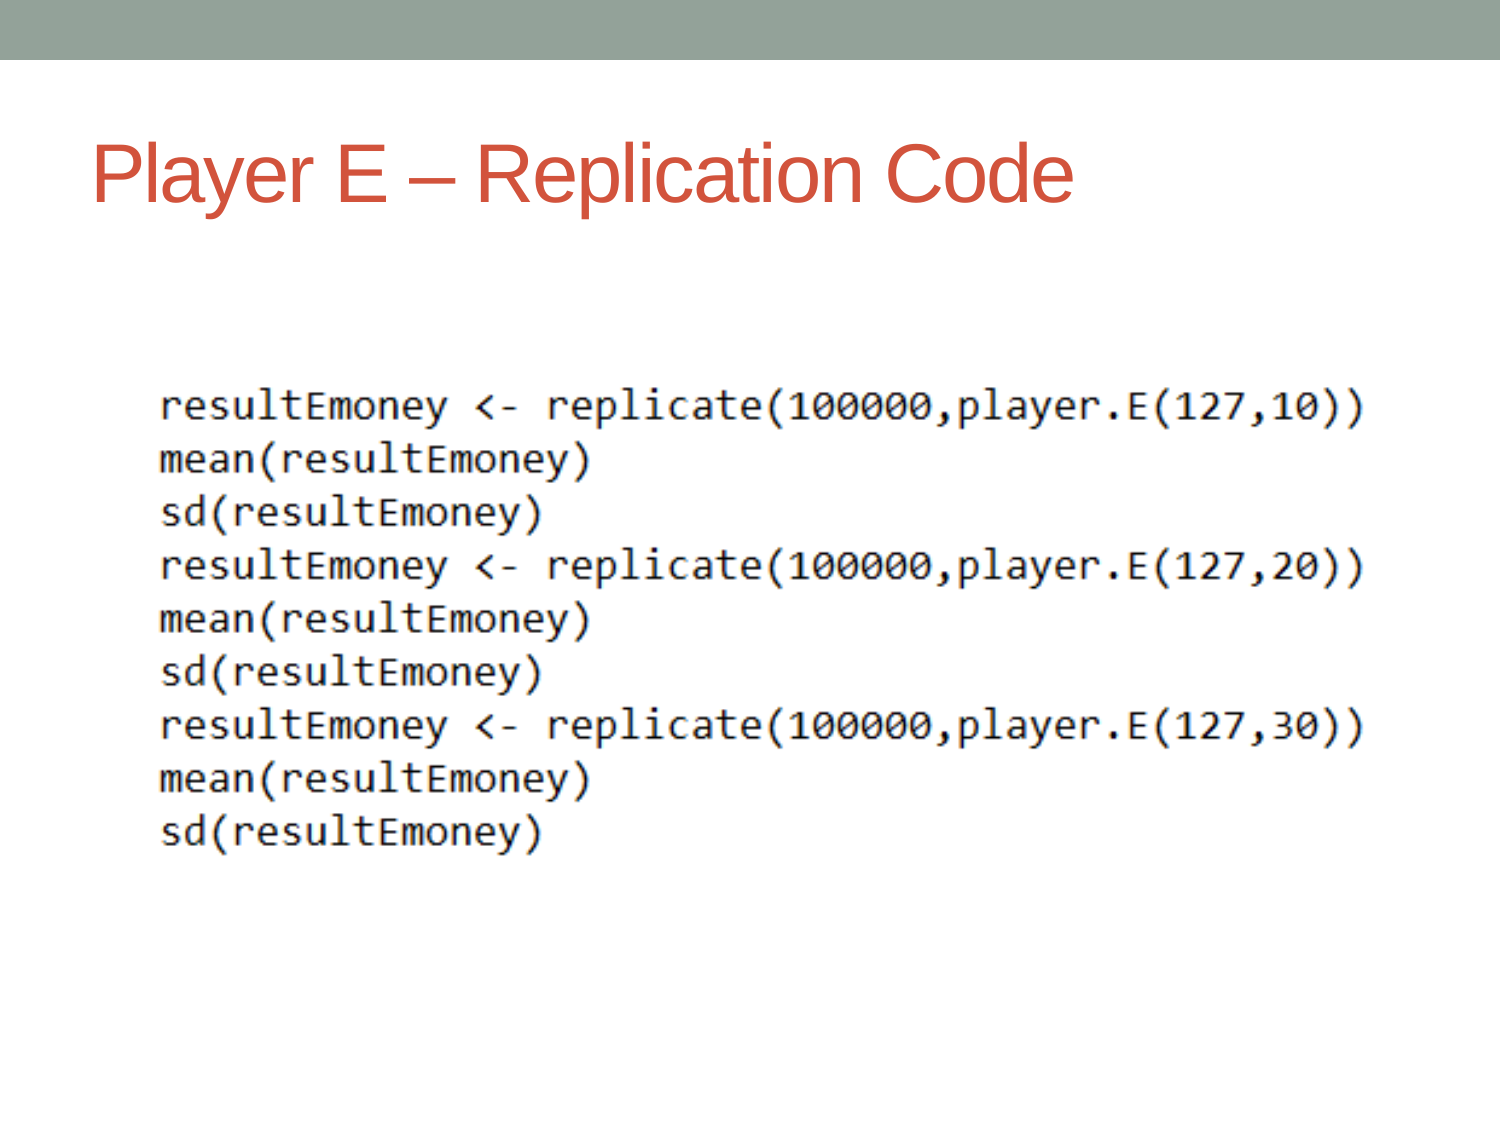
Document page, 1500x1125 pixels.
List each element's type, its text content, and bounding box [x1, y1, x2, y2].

title Player E – Replication Code [75, 87, 1425, 250]
picture [149, 374, 1385, 876]
